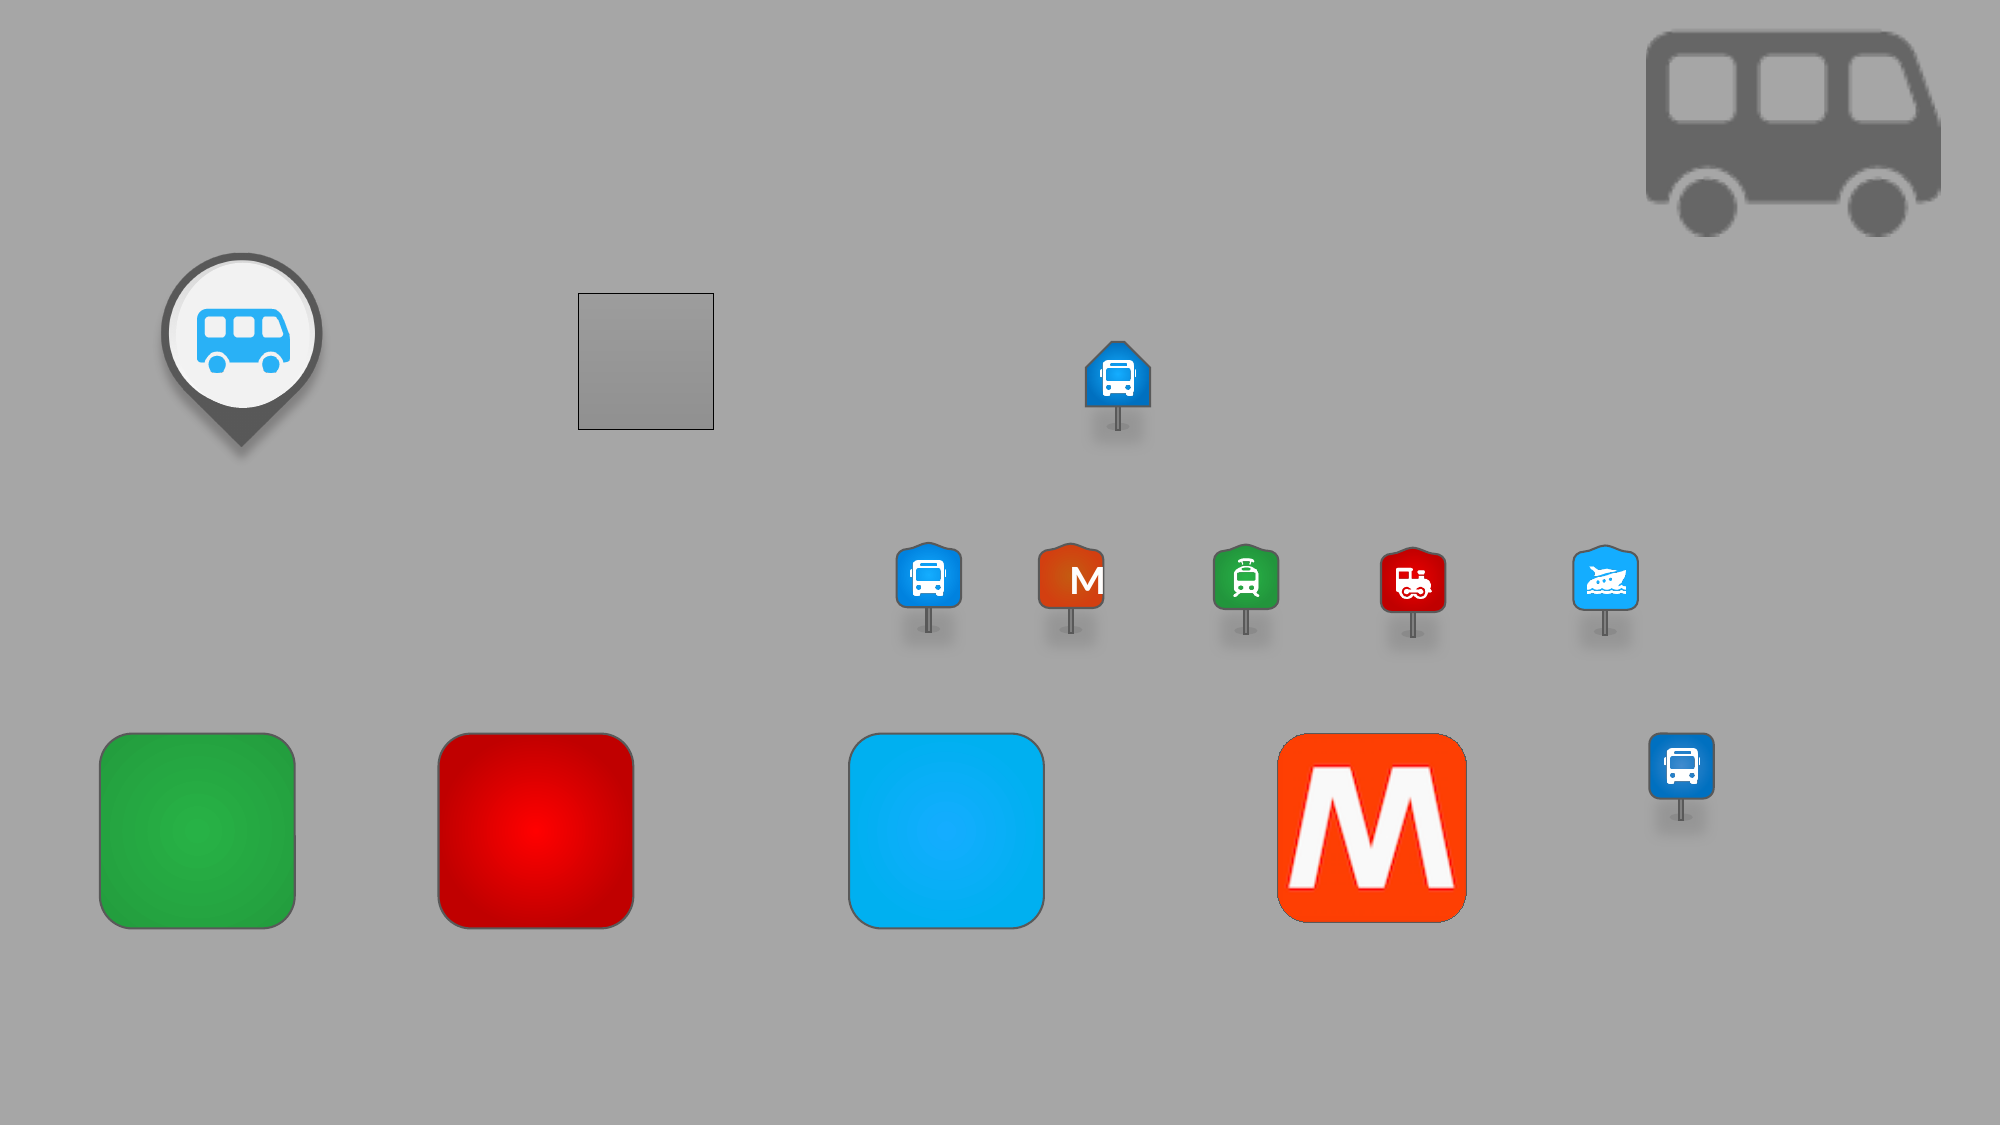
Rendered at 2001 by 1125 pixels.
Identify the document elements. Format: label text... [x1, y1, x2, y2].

text_box [915, 624, 942, 634]
text_box [1232, 626, 1259, 636]
text_box [1090, 548, 1105, 610]
text_box [1105, 421, 1131, 432]
text_box [1668, 812, 1695, 823]
text_box [1243, 611, 1249, 635]
text_box [848, 732, 1045, 930]
picture [1646, 0, 1941, 237]
picture [1396, 562, 1432, 599]
picture [1664, 748, 1700, 784]
text_box [1572, 544, 1639, 611]
text_box [1648, 732, 1715, 800]
picture [1099, 360, 1136, 396]
text_box [1379, 546, 1447, 614]
text_box [1057, 625, 1084, 635]
text_box [1410, 614, 1416, 638]
text_box [1115, 408, 1121, 431]
text_box [1037, 547, 1054, 610]
text_box [925, 609, 932, 633]
text_box [1068, 611, 1074, 634]
text_box [895, 541, 963, 609]
picture [1588, 567, 1625, 593]
picture [1226, 558, 1266, 597]
text_box [578, 293, 714, 430]
picture [139, 252, 344, 472]
text_box [1084, 340, 1152, 408]
text_box M [1054, 545, 1090, 611]
picture [1277, 733, 1467, 923]
text_box [1212, 543, 1280, 611]
text_box [98, 732, 296, 930]
picture [910, 560, 946, 596]
text_box [1399, 629, 1426, 639]
text_box [1602, 611, 1608, 636]
text_box [1592, 626, 1619, 637]
text_box [437, 732, 635, 930]
text_box [1678, 800, 1684, 821]
